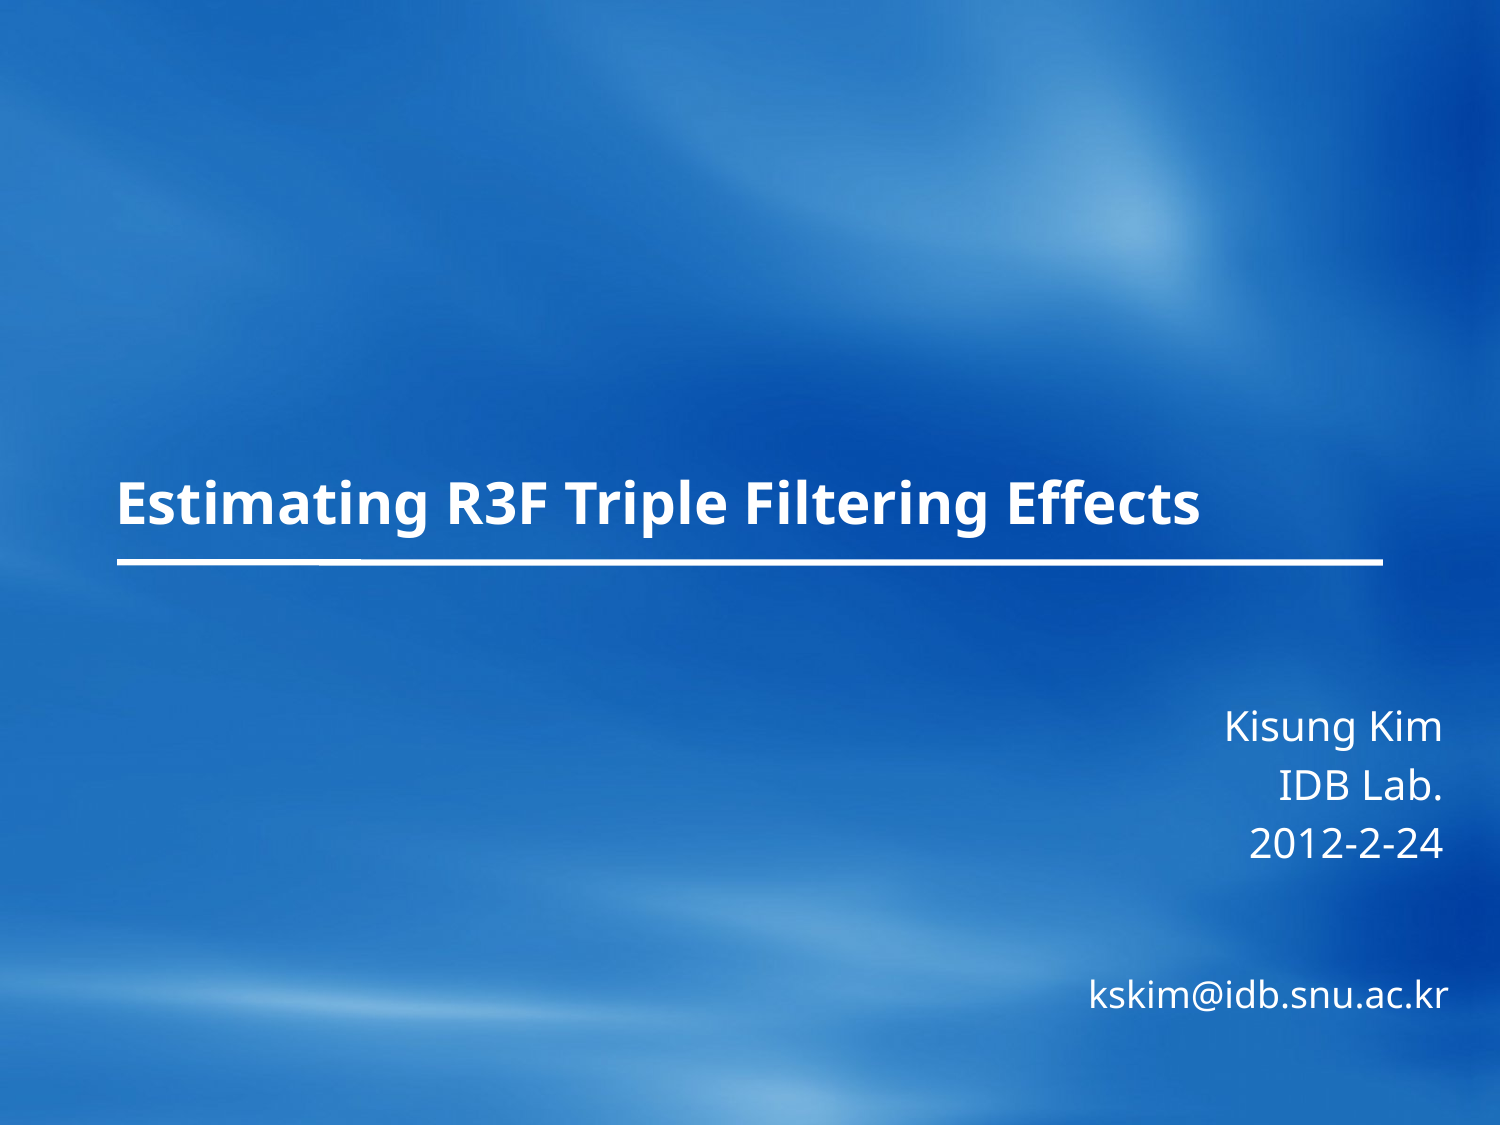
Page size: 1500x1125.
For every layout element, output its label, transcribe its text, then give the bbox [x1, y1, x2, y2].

text_box kskim@idb.snu.ac.kr [1073, 964, 1465, 1024]
picture [0, 0, 1500, 1125]
subtitle Kisung Kim IDB Lab. 2012-2-24 [333, 692, 1459, 929]
title Estimating R3F Triple Filtering Effects [100, 302, 1500, 544]
